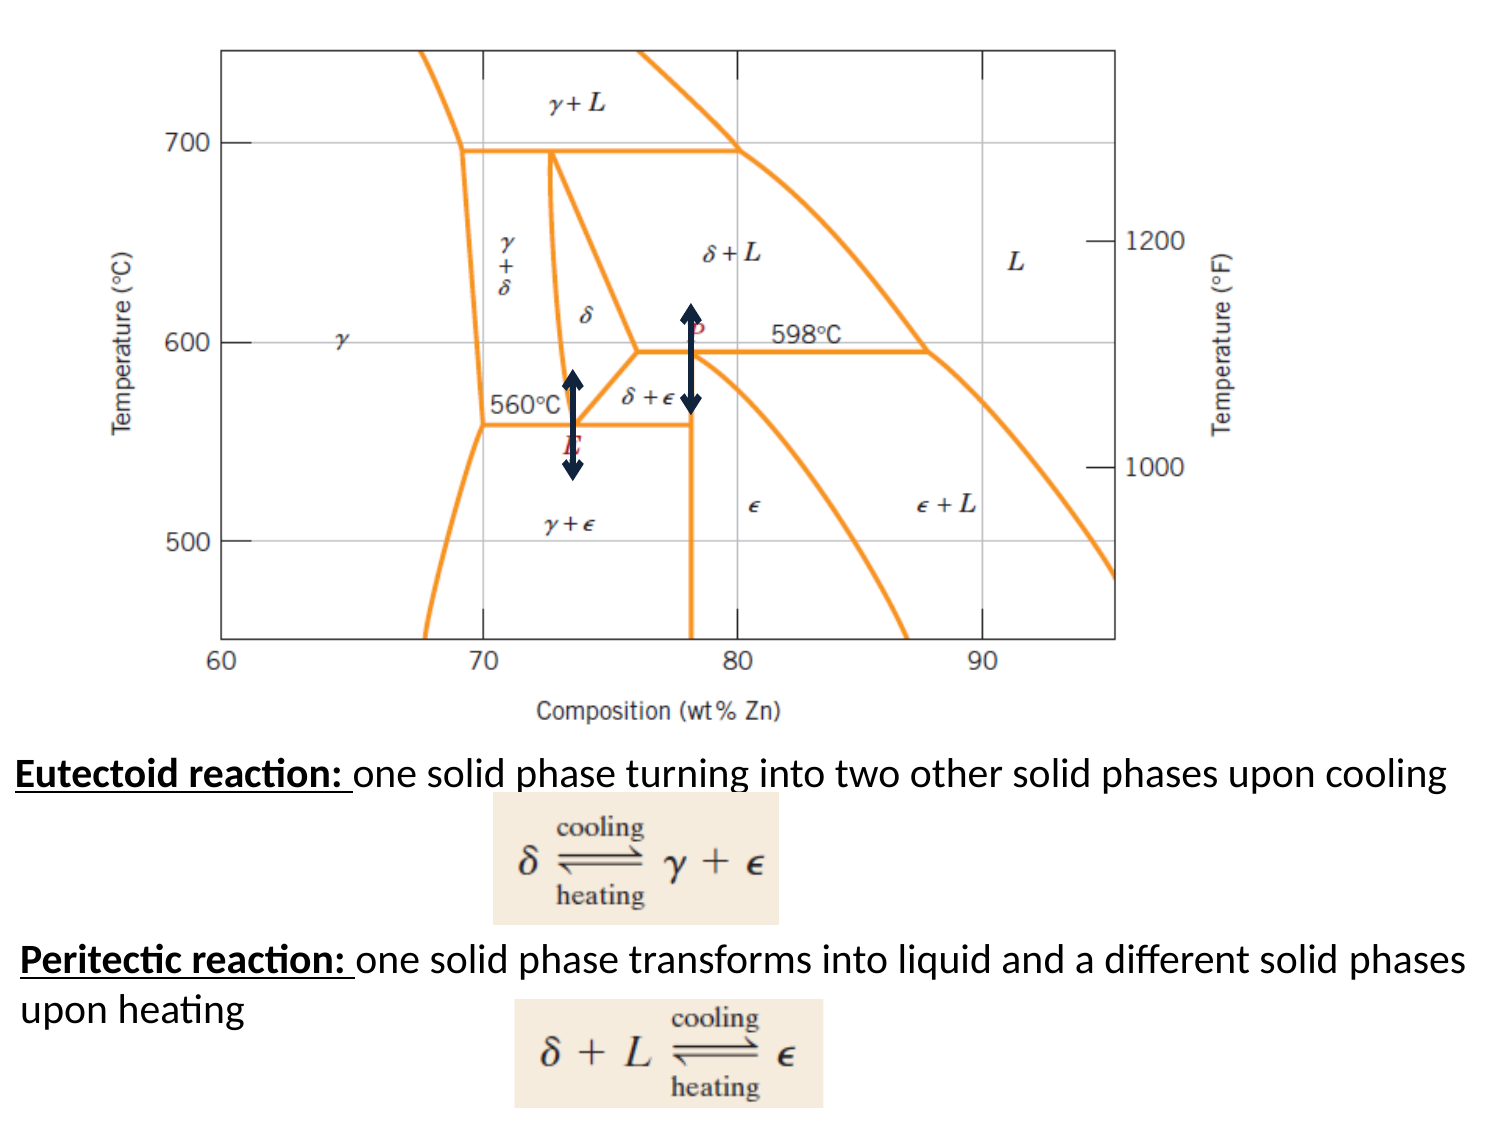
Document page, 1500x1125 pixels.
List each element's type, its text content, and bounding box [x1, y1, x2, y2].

text_box Peritectic reaction: one solid phase transforms into liquid and a different solid phases upon heating [5, 924, 1500, 1040]
picture [513, 999, 833, 1108]
picture [88, 18, 1259, 734]
picture [492, 792, 779, 926]
text_box Eutectoid reaction: one solid phase turning into two other solid phases upon cooling [0, 738, 1471, 804]
